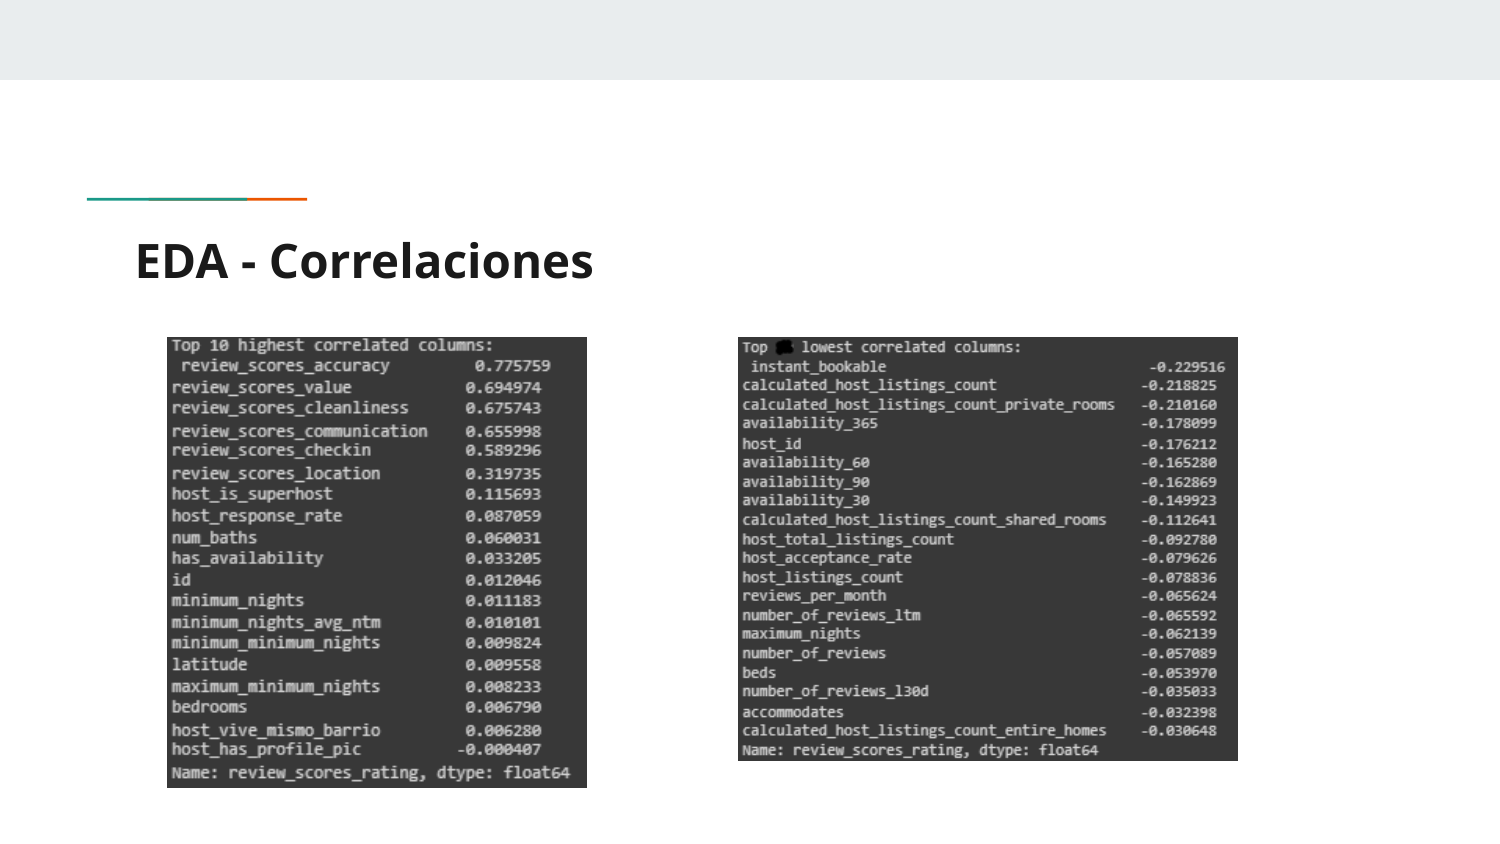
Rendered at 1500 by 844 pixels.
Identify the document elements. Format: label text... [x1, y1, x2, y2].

title EDA - Correlaciones [119, 216, 1381, 305]
picture [167, 337, 587, 788]
picture [737, 337, 1239, 761]
